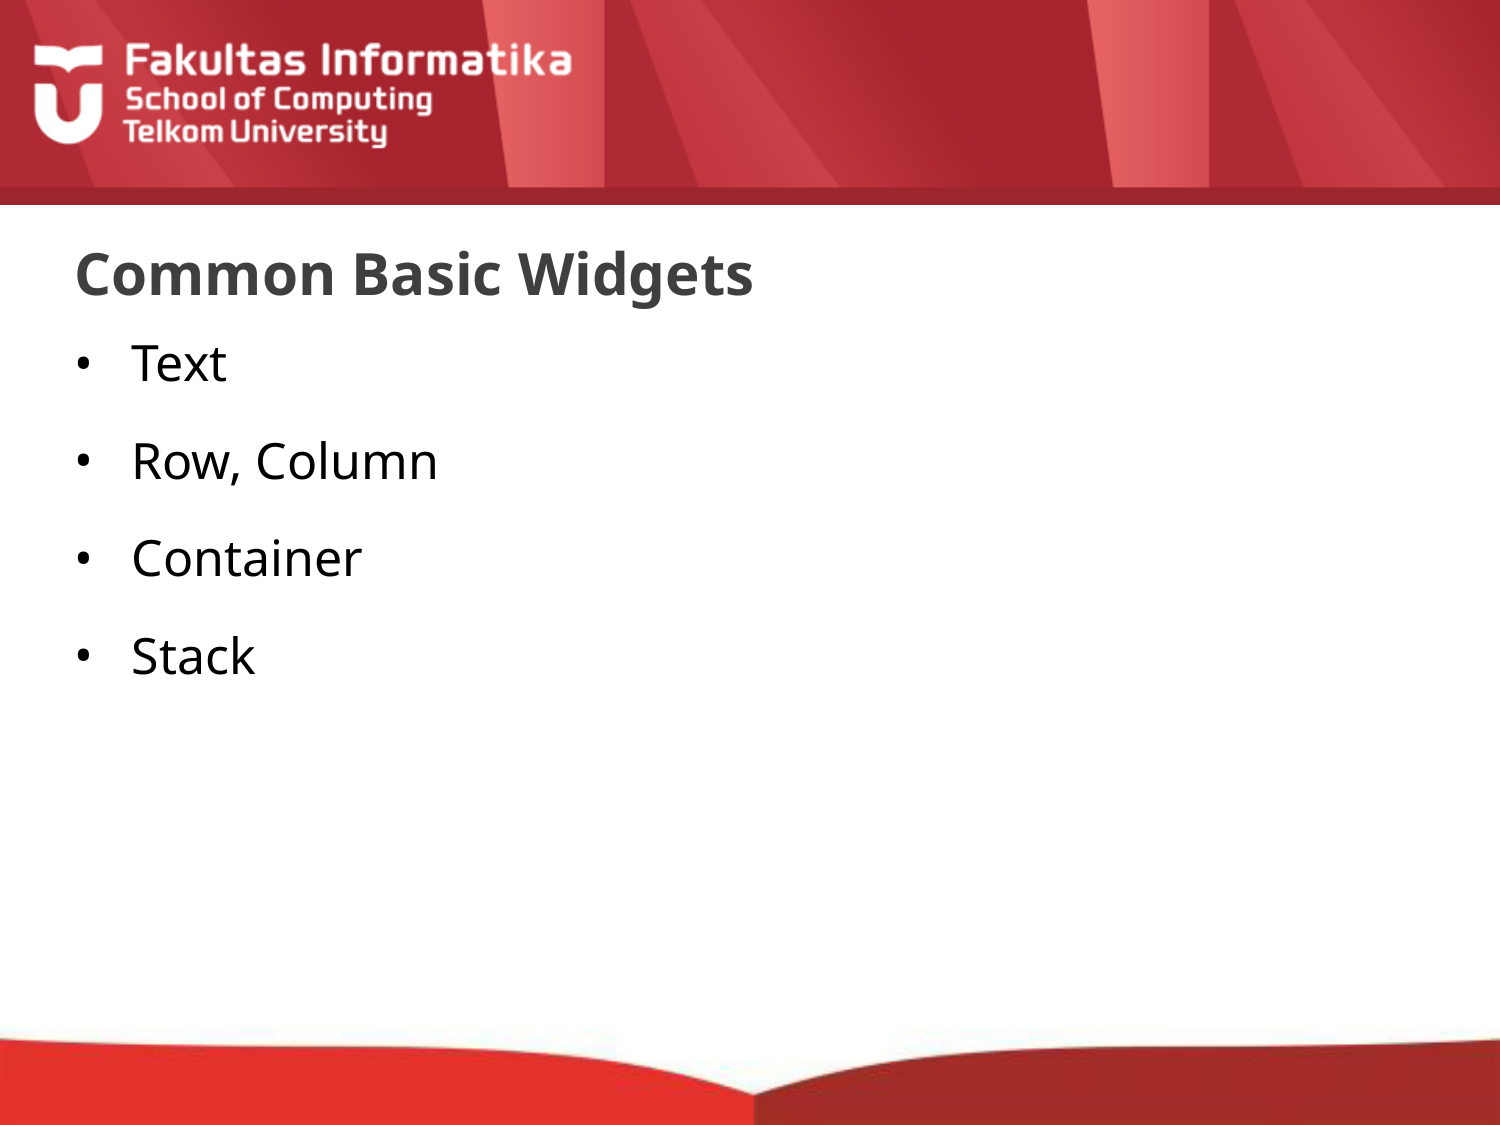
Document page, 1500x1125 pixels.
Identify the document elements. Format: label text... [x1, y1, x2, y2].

list Text Row, Column Container Stack [59, 324, 1426, 990]
picture [0, 1024, 1500, 1125]
title Common Basic Widgets [59, 219, 1426, 324]
picture [0, 0, 1500, 205]
